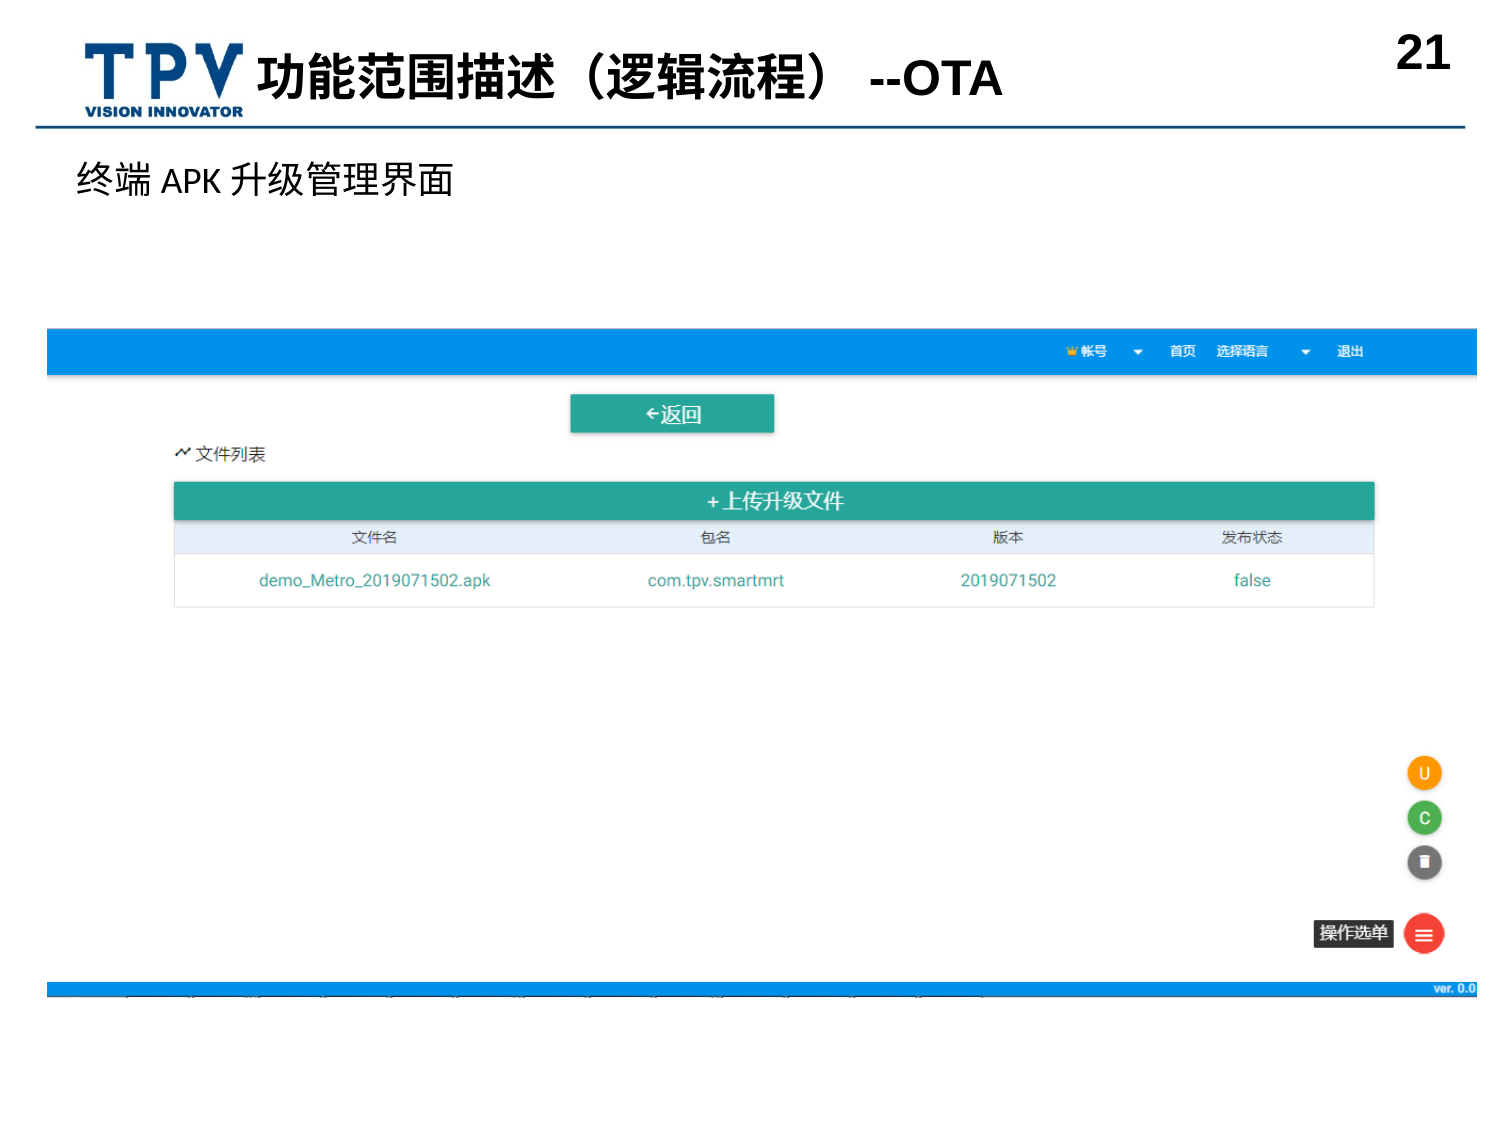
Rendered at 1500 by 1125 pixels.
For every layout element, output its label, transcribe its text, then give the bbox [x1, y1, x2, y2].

picture [0, 1, 1500, 1124]
text_box 功能范围描述（逻辑流程）--OTA [242, 37, 1477, 113]
text_box 终端APK升级管理界面 [62, 148, 471, 209]
